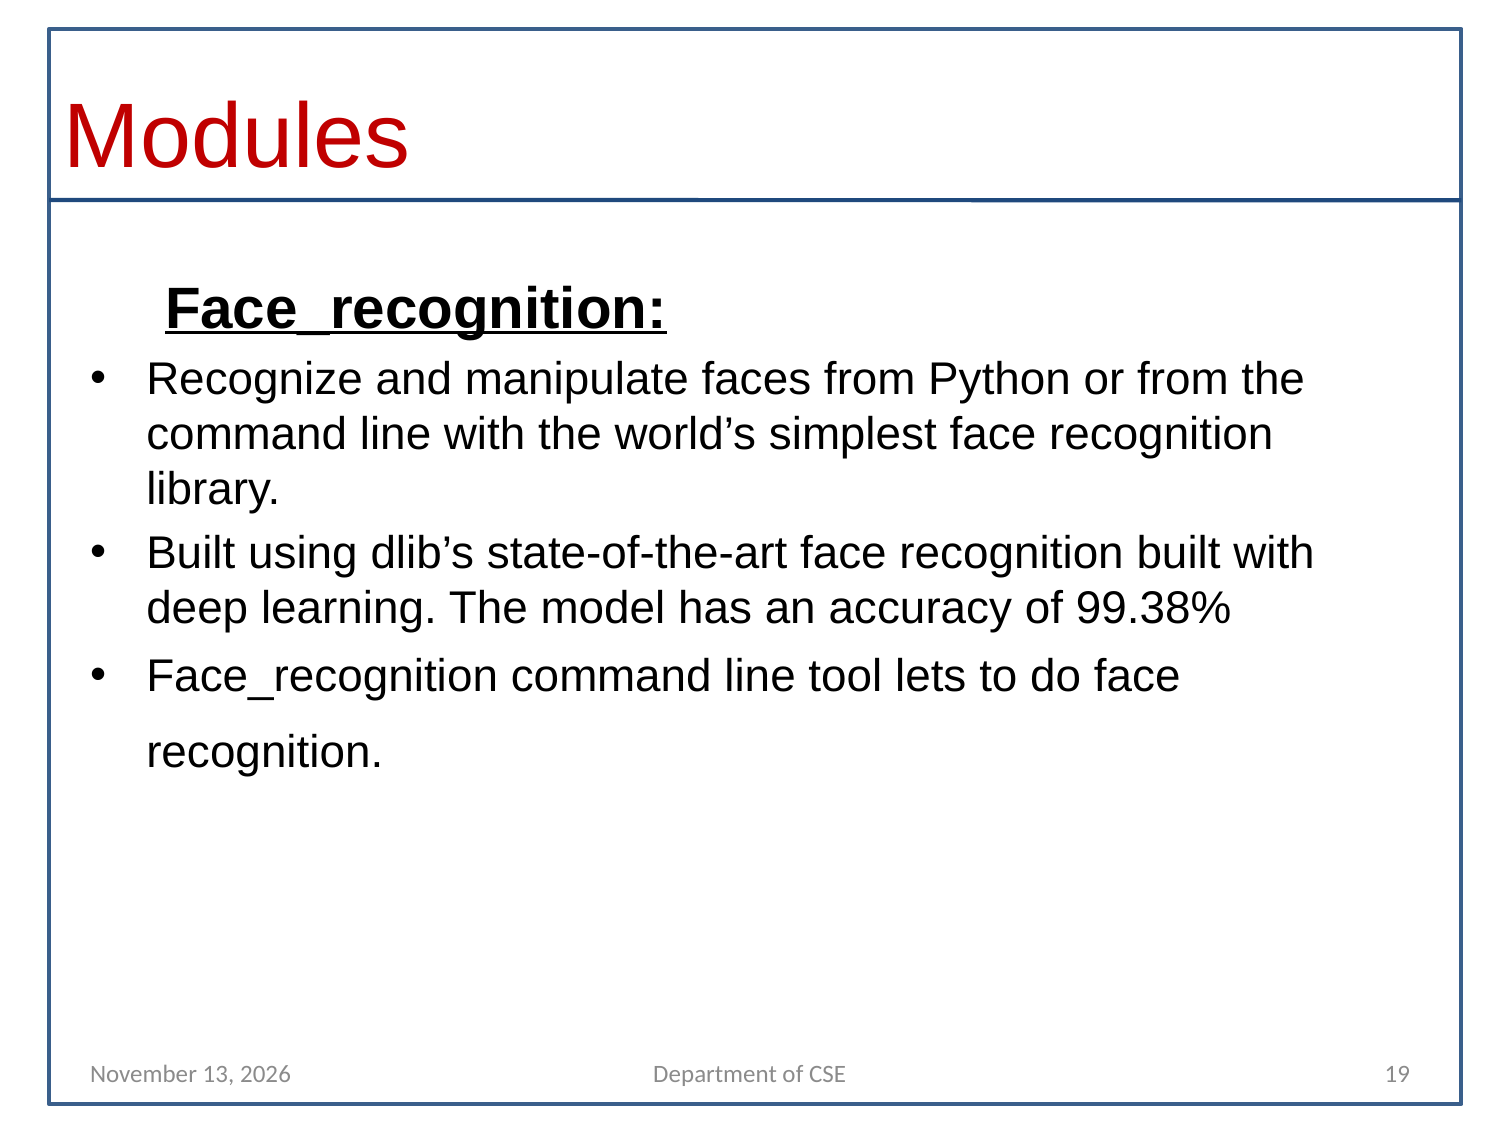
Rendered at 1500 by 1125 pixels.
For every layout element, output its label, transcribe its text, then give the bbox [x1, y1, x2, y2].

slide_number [75, 1042, 425, 1103]
list Face_recognition: Recognize and manipulate faces from Python or from the command line with the world’s simplest face recognition library. Built using dlib’s state-of-the-art face recognition built with deep learning. The model has an accuracy of 99.38% Face_recognition command line tool lets to do face recognition. [75, 262, 1425, 1005]
title Modules [49, 37, 1399, 225]
slide_number 19 [1074, 1042, 1425, 1103]
footer Department of CSE [512, 1042, 988, 1103]
